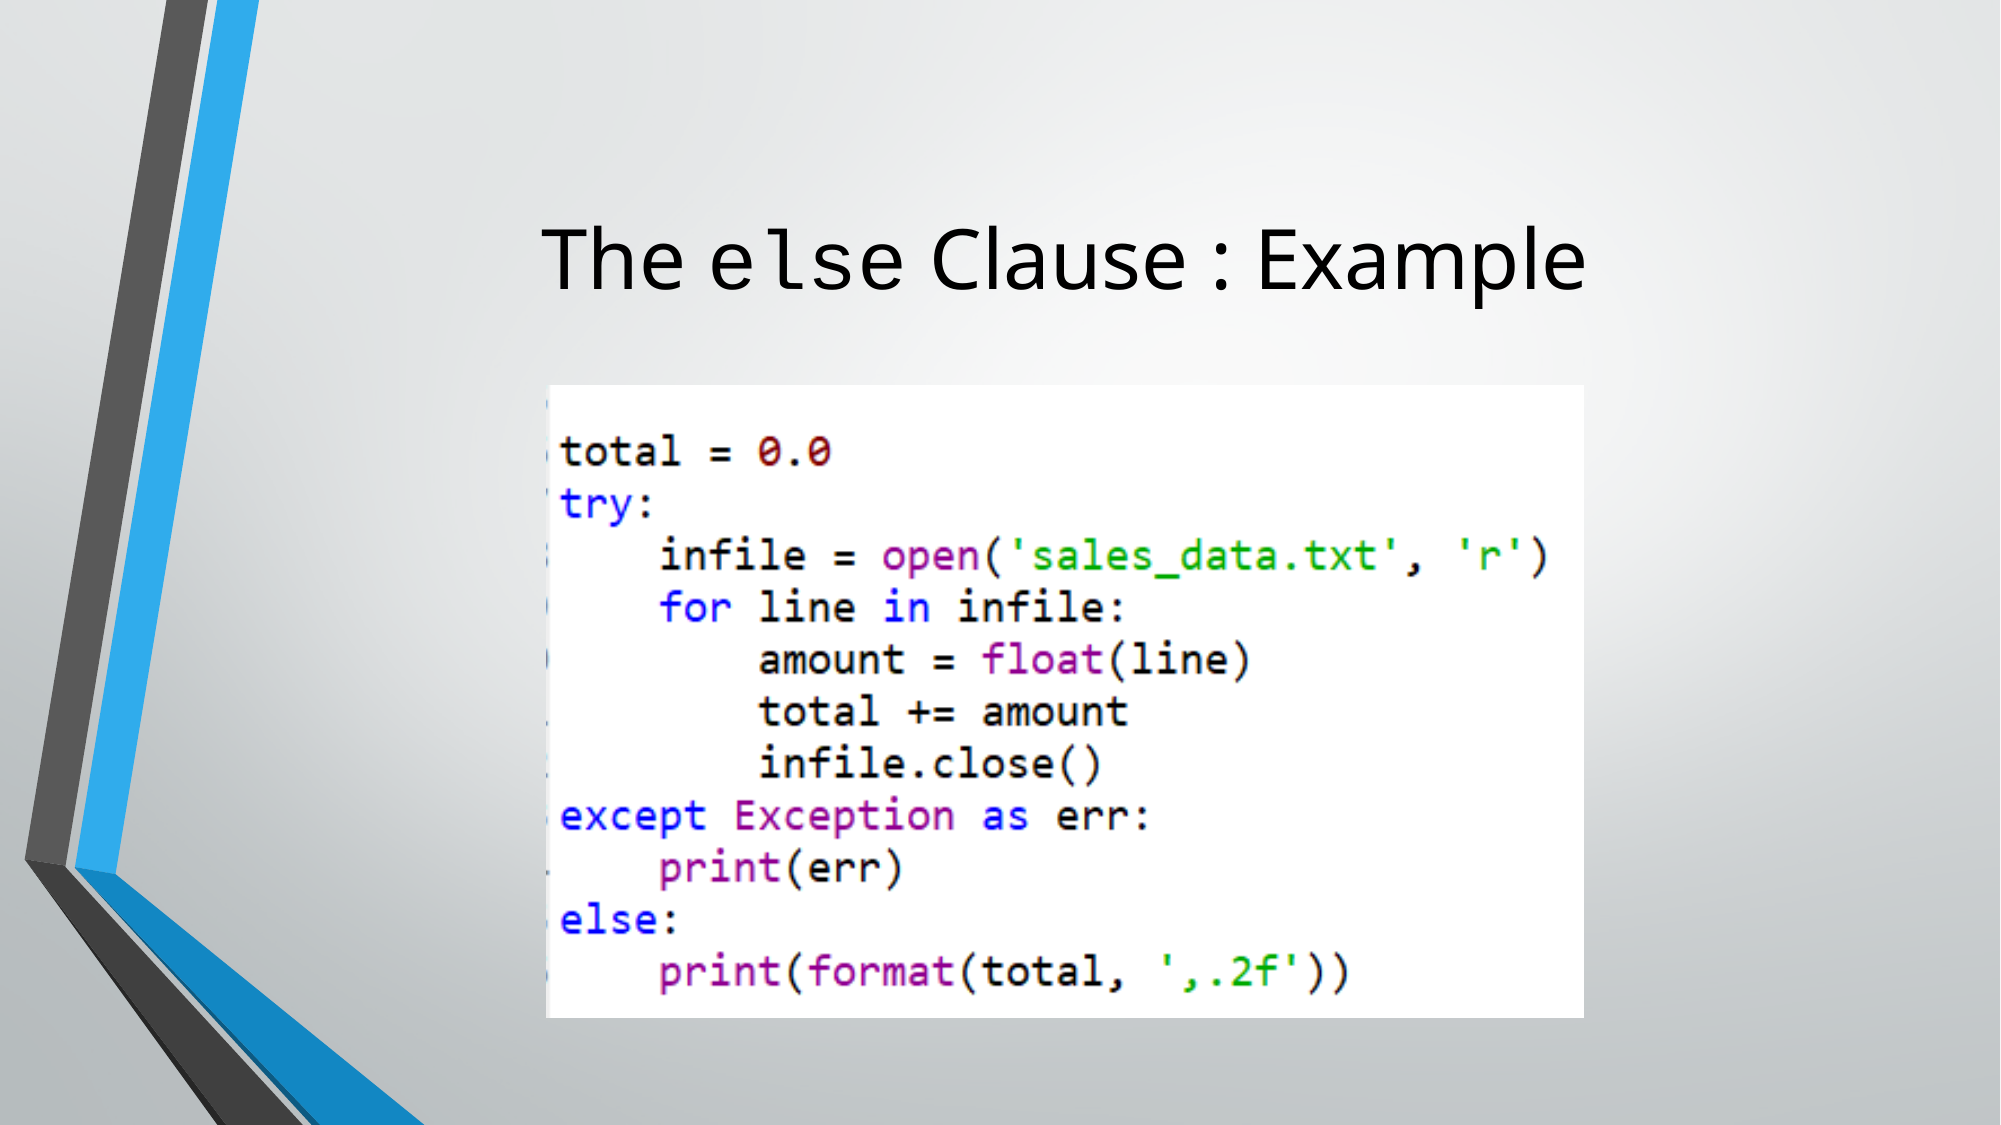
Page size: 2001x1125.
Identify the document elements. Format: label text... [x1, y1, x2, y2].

picture [546, 385, 1585, 1018]
title The else Clause : Example [243, 112, 1887, 400]
